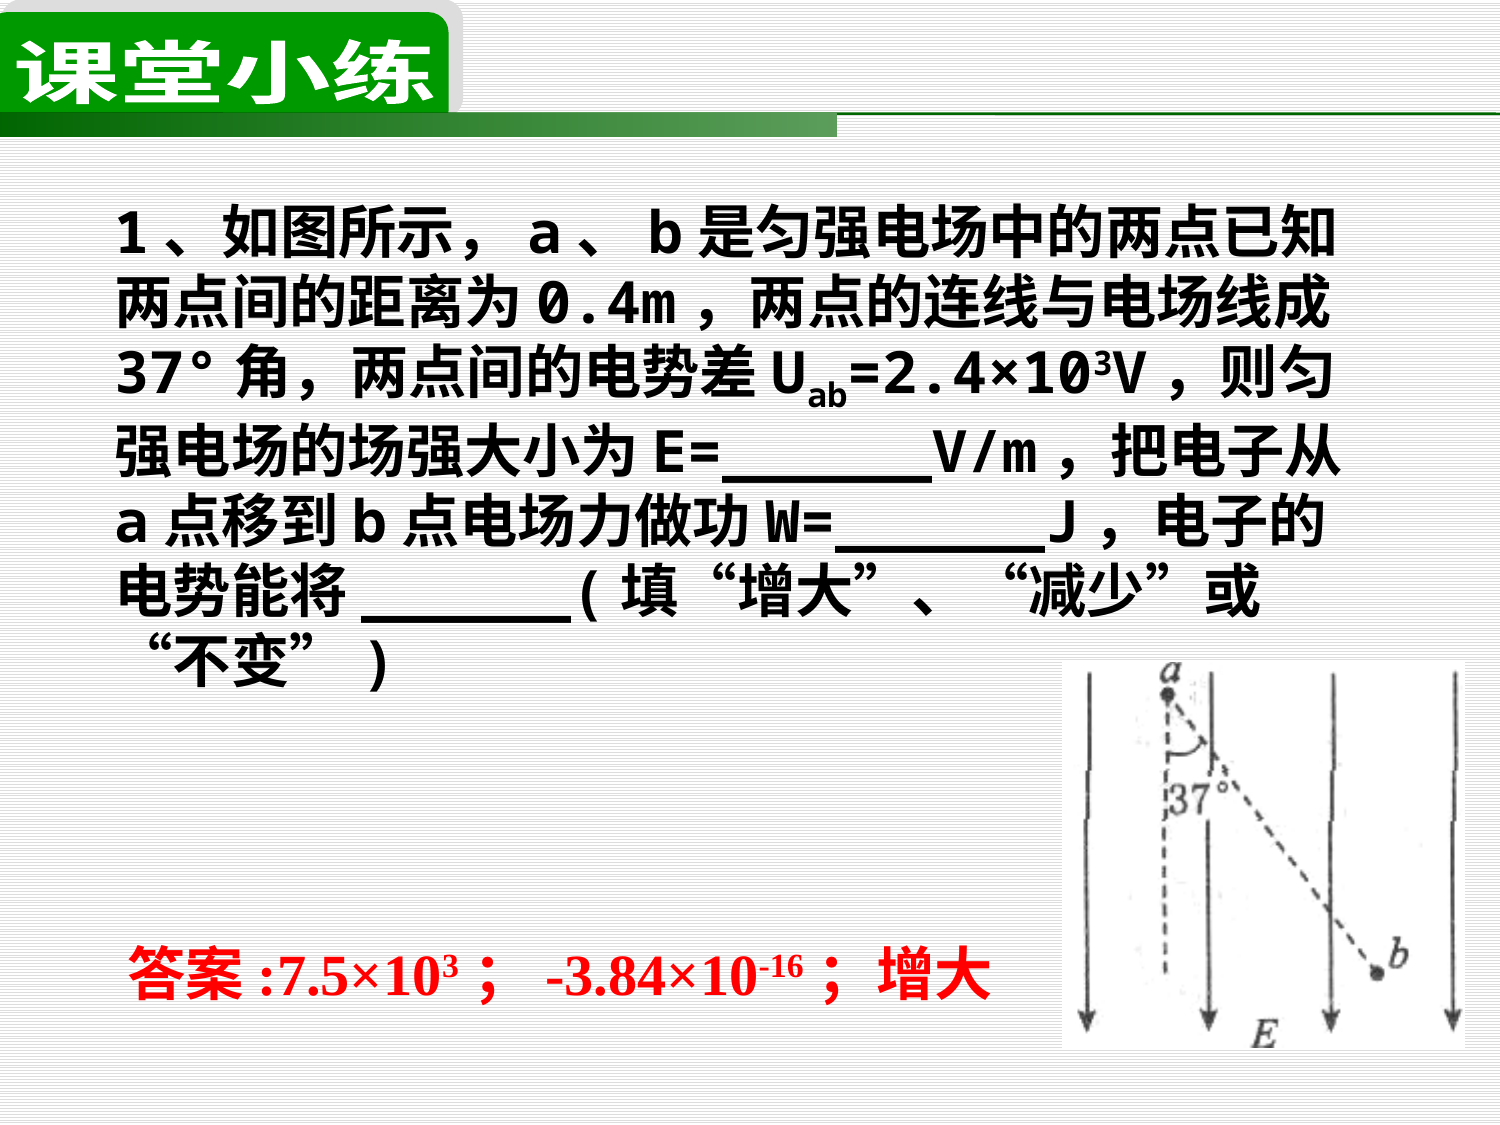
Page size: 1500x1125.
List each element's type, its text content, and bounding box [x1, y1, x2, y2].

text_box 1、如图所示，a、b是匀强电场中的两点已知两点间的距离为0.4m，两点的连线与电场线成37°角，两点间的电势差Uab=2.4×103V，则匀强电场的场强大小为E=______V/m，把电子从a点移到b点电场力做功W=______J，电子的电势能将______(填“增大”、“减少”或“不变”) [99, 187, 1361, 702]
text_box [0, 113, 1500, 138]
text_box 答案:7.5×103；-3.84×10-16；增大 [112, 929, 1057, 1015]
picture [1062, 662, 1465, 1048]
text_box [0, 0, 463, 111]
